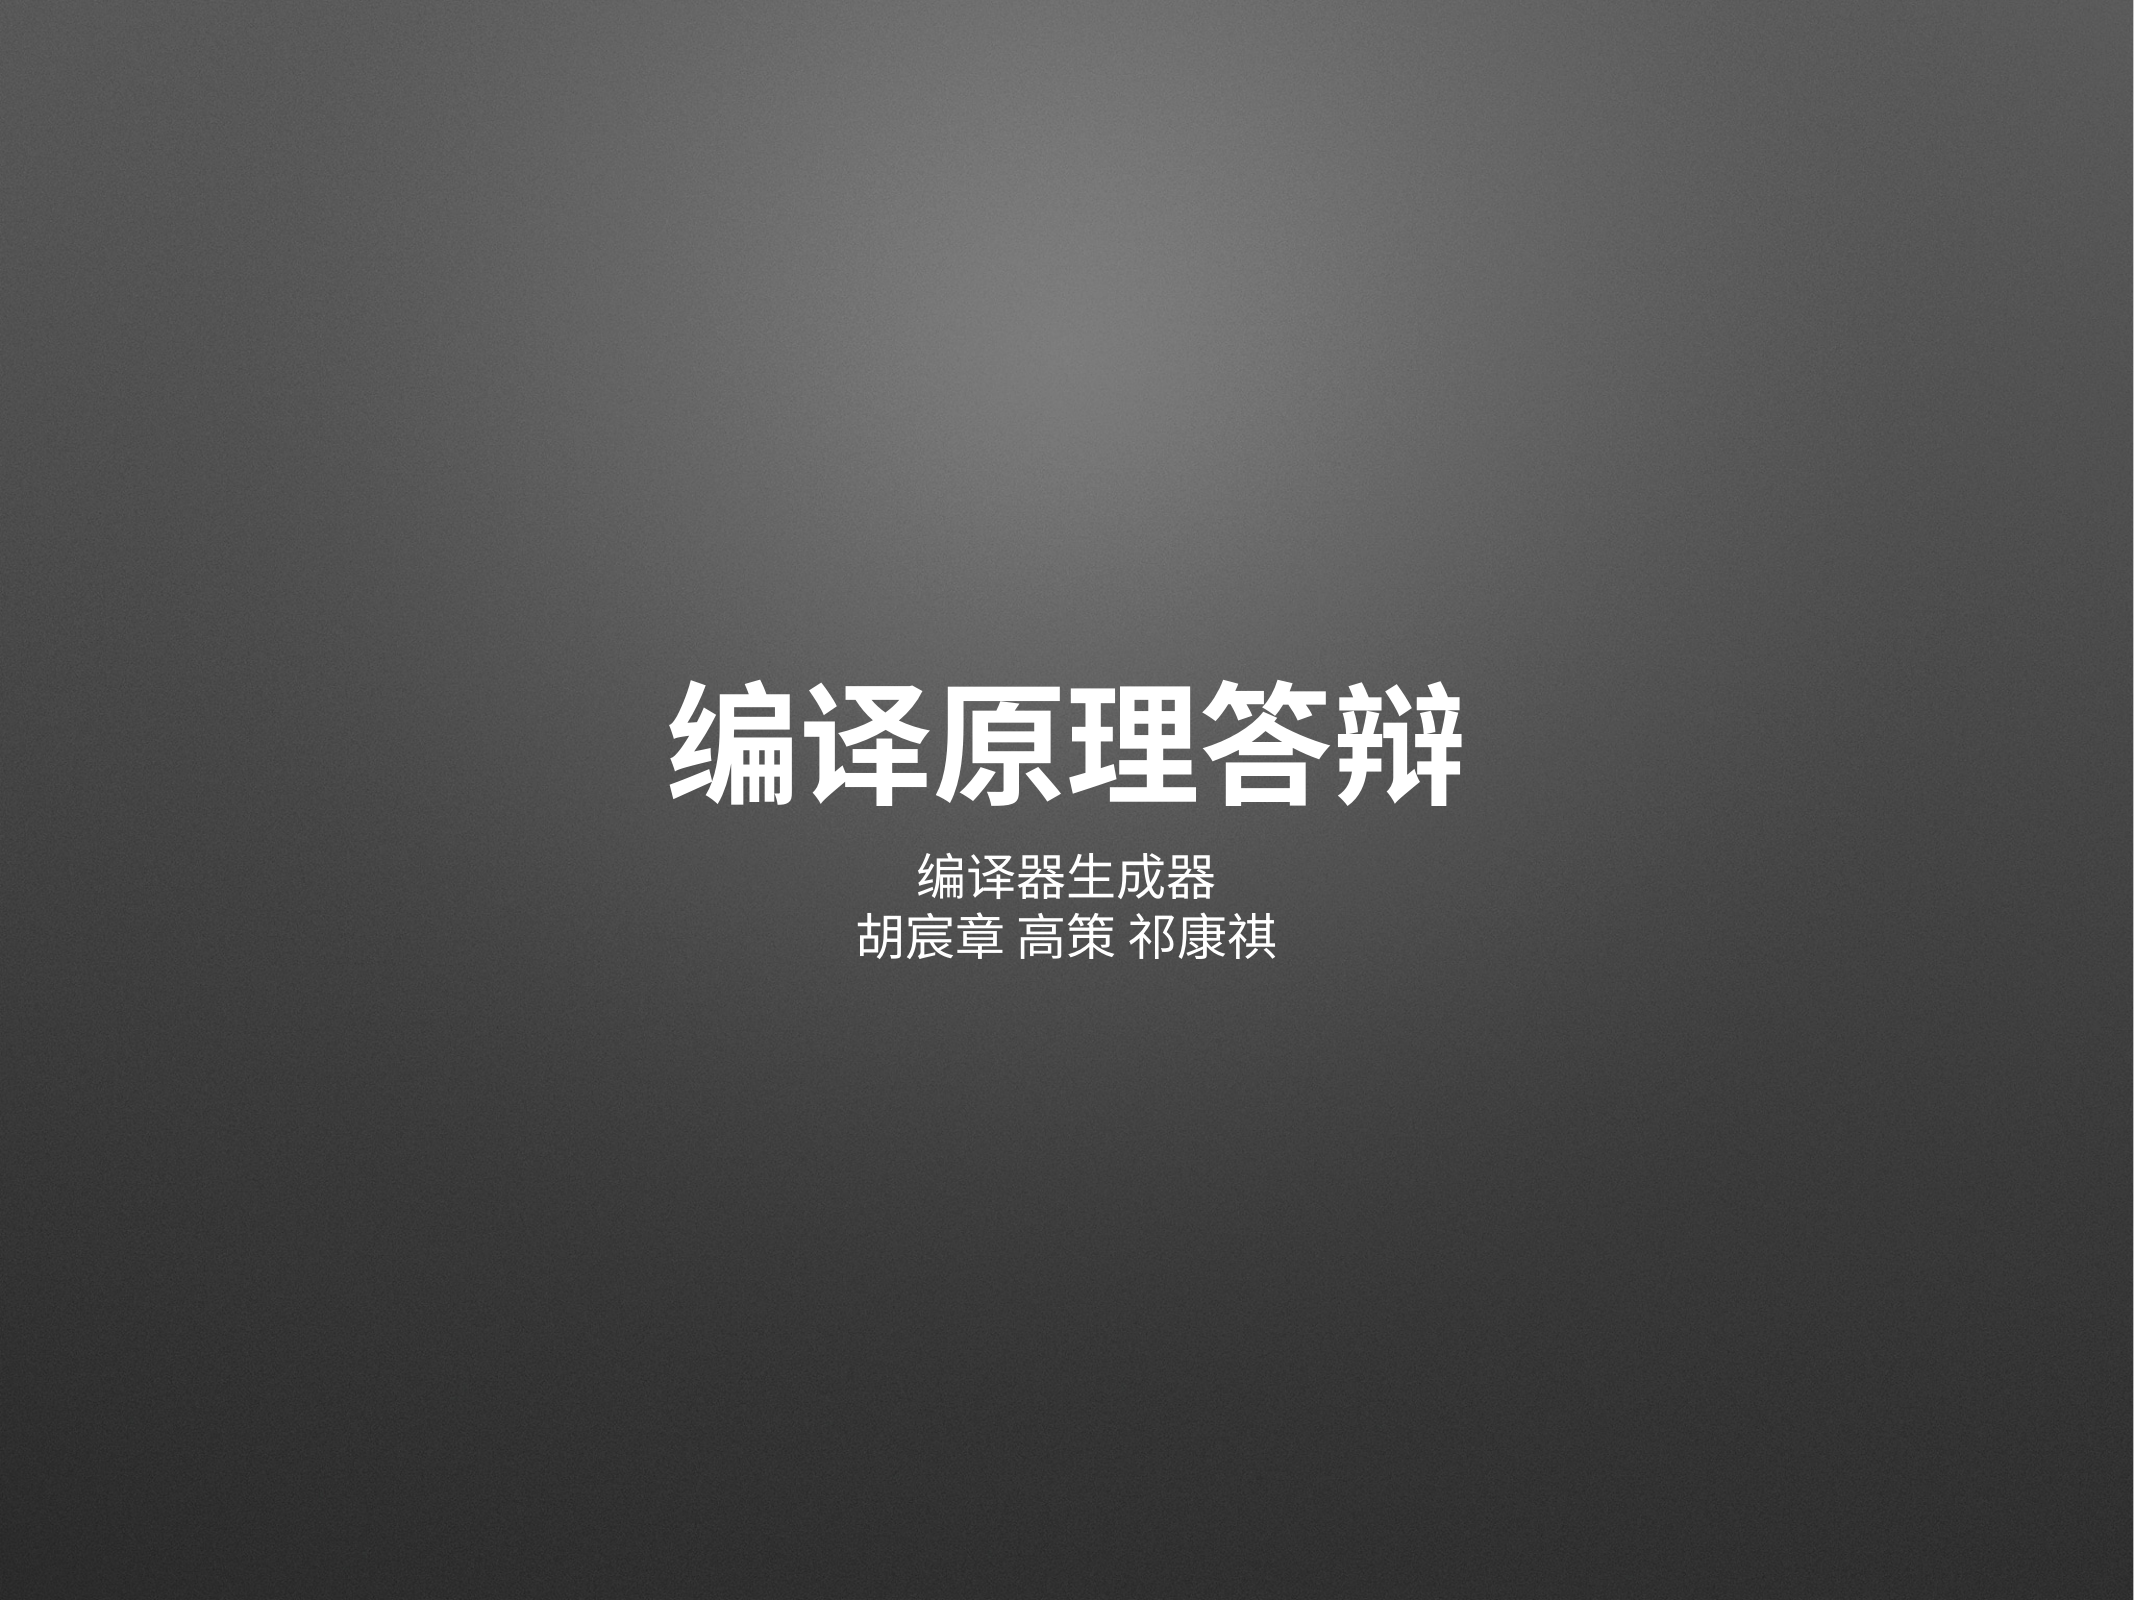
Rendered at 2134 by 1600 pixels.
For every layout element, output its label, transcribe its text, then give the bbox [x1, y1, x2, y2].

list 编译器生成器 胡宸章 高策 祁康祺 [124, 845, 2009, 988]
picture [0, 0, 2134, 1600]
title 编译原理答辩 [124, 403, 2009, 822]
